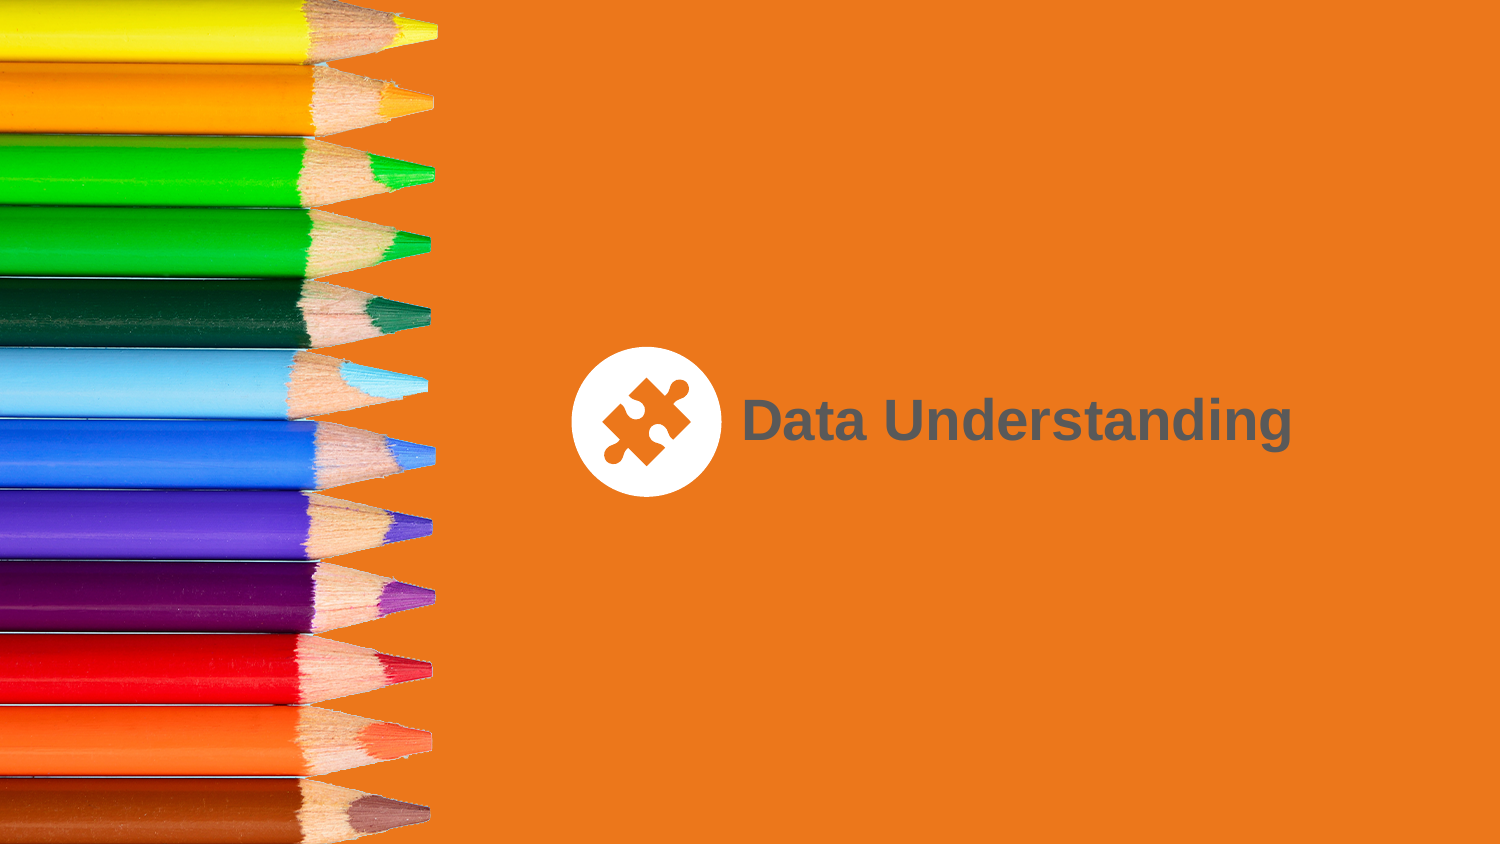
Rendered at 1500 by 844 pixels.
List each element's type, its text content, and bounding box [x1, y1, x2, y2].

picture [0, 0, 438, 844]
text_box [600, 375, 693, 469]
list Data Understanding [726, 421, 1477, 517]
text_box [569, 344, 724, 499]
